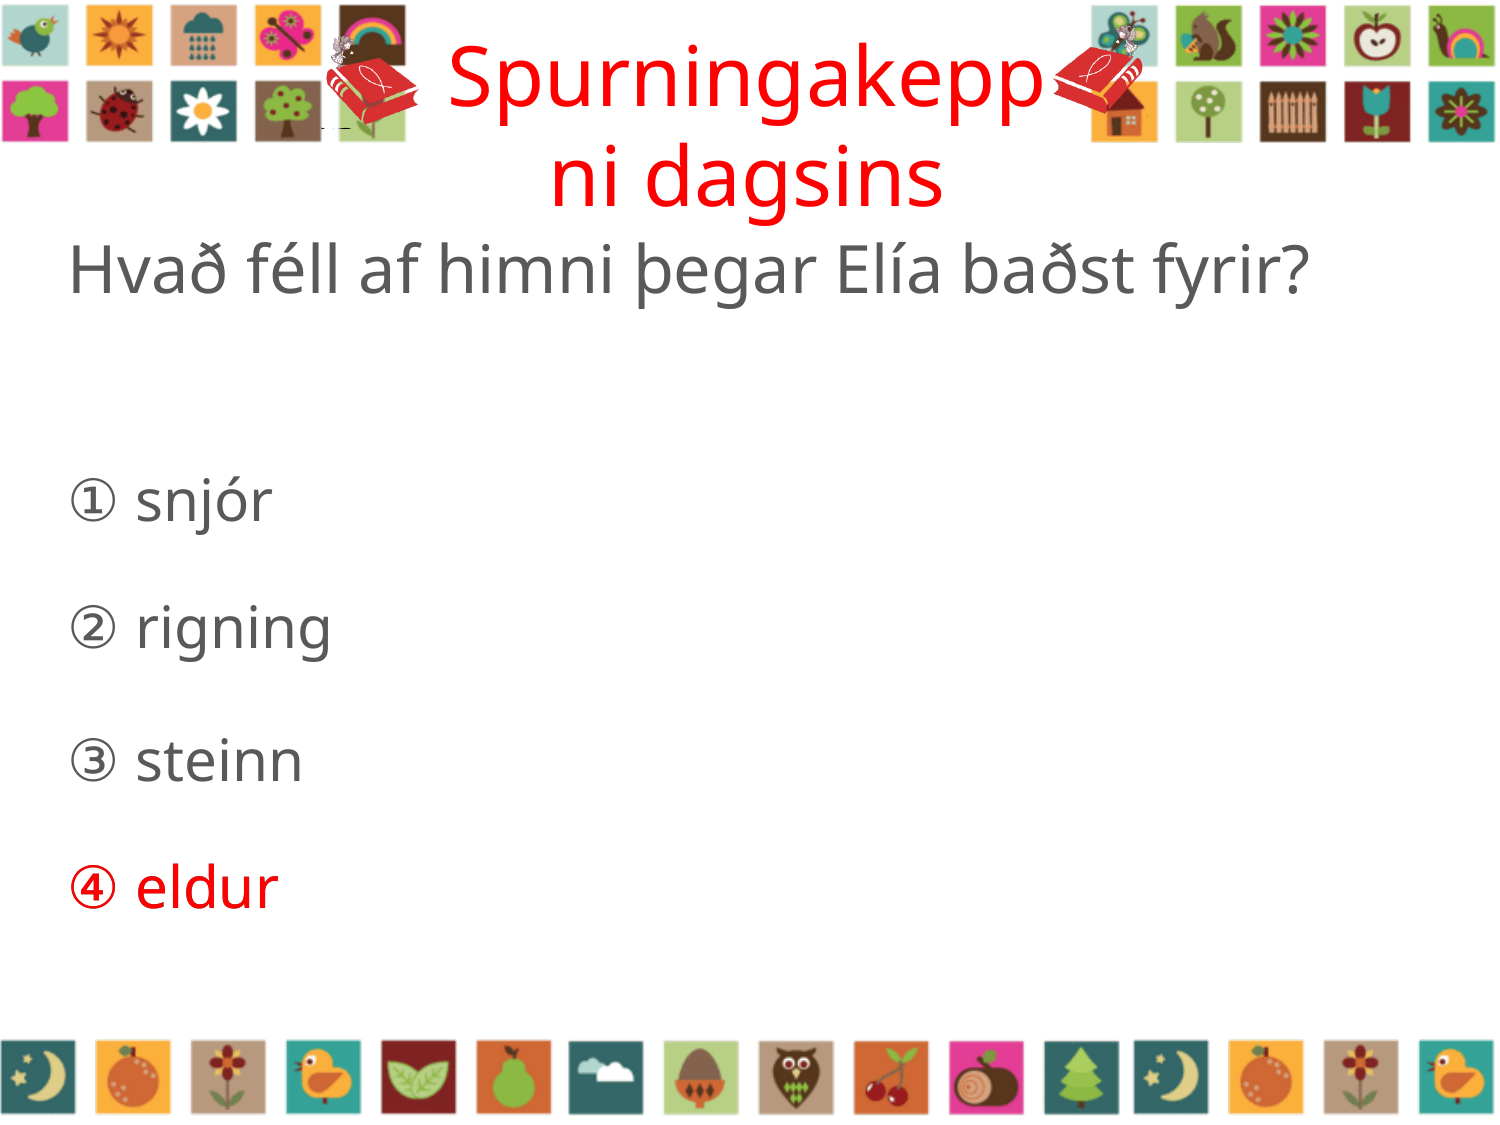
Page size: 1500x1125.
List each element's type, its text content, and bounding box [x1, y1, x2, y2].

picture [0, 3, 451, 150]
text_box Spurningakeppni dagsins [414, 16, 1080, 219]
picture [1021, 3, 1500, 150]
text_box ② rigning [53, 582, 1436, 668]
text_box ① snjór [53, 456, 1436, 541]
text_box Hvað féll af himni þegar Elía baðst fyrir? [53, 219, 1436, 315]
text_box ④ eldur [53, 842, 1483, 928]
text_box ③ steinn [53, 716, 1483, 801]
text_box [0, 1028, 1500, 1118]
